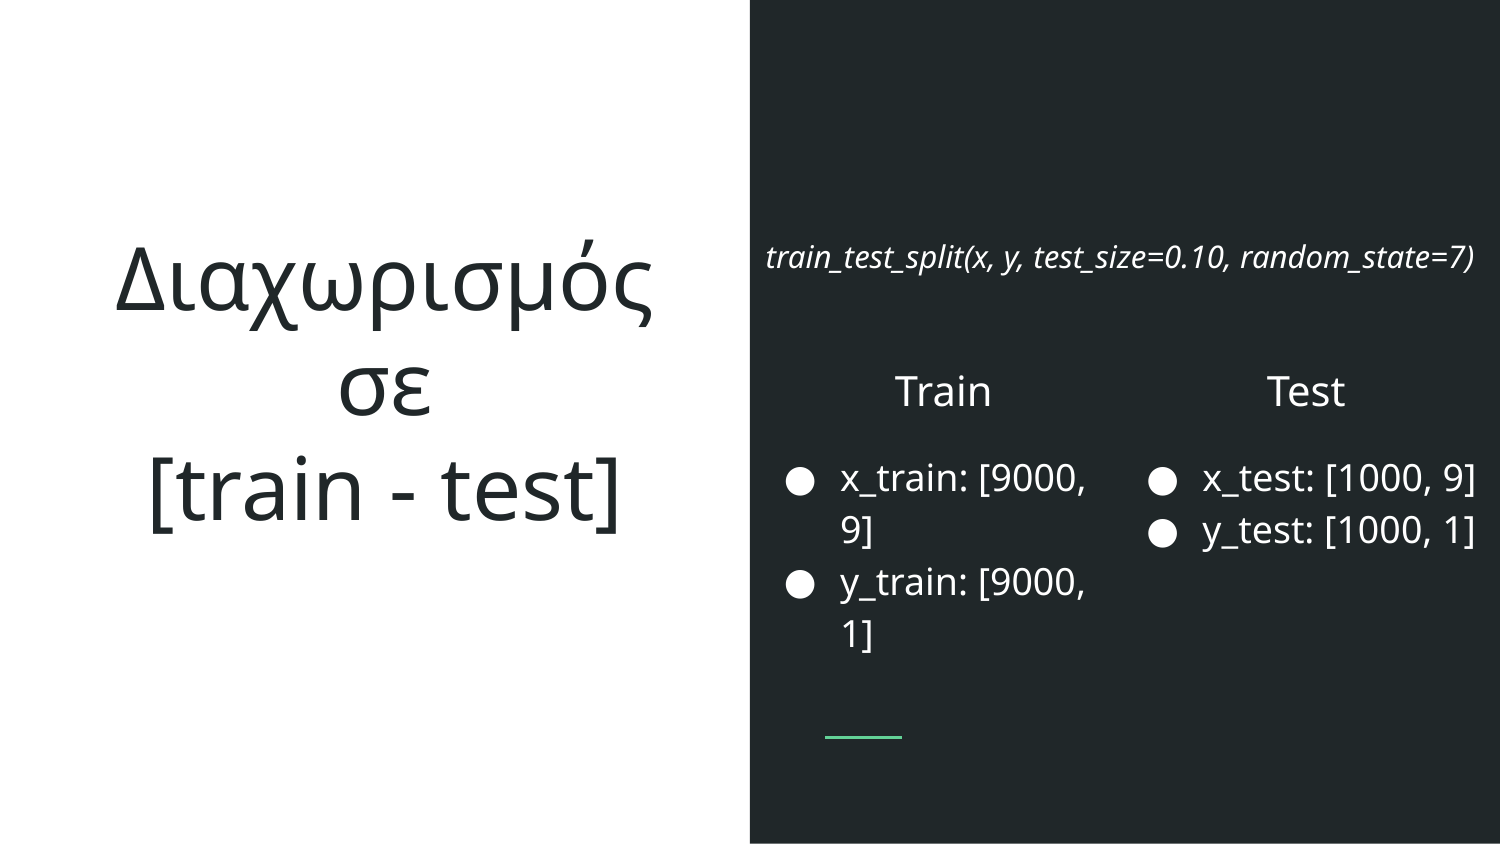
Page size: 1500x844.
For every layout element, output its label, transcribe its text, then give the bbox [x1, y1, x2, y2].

title Διαχωρισμός σε [train - test] [53, 305, 717, 553]
list Test x_test: [1000, 9] y_test: [1000, 1] [1112, 341, 1500, 693]
list Train x_train: [9000, 9] y_train: [9000, 1] [750, 341, 1112, 693]
list train_test_split(x, y, test_size=0.10, random_state=7) [741, 216, 1500, 306]
